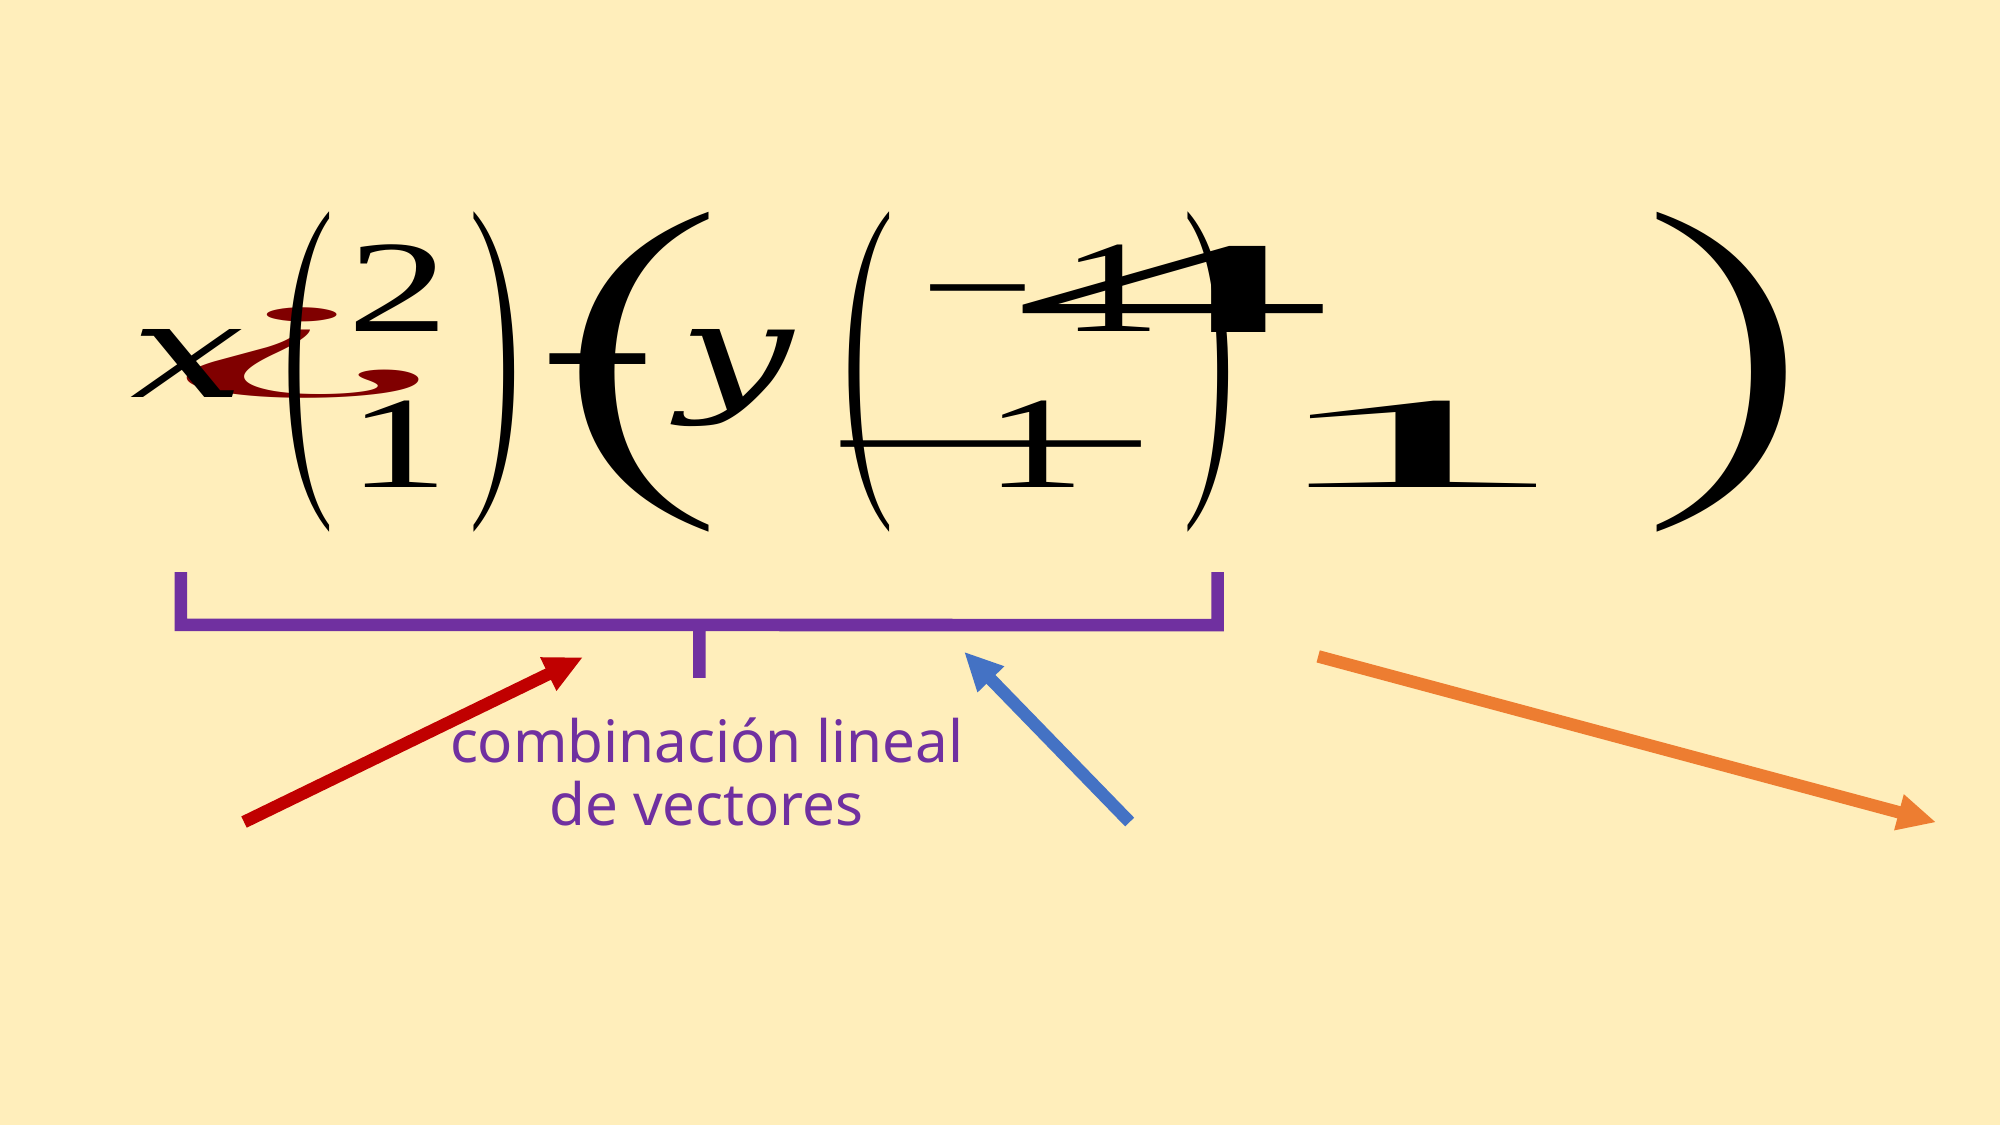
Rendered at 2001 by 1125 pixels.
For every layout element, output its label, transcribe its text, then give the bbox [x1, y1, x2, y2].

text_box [964, 652, 1130, 822]
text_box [243, 657, 582, 823]
text_box [180, 572, 1219, 678]
text_box combinación lineal de vectores [413, 695, 1000, 846]
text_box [1318, 656, 1936, 823]
